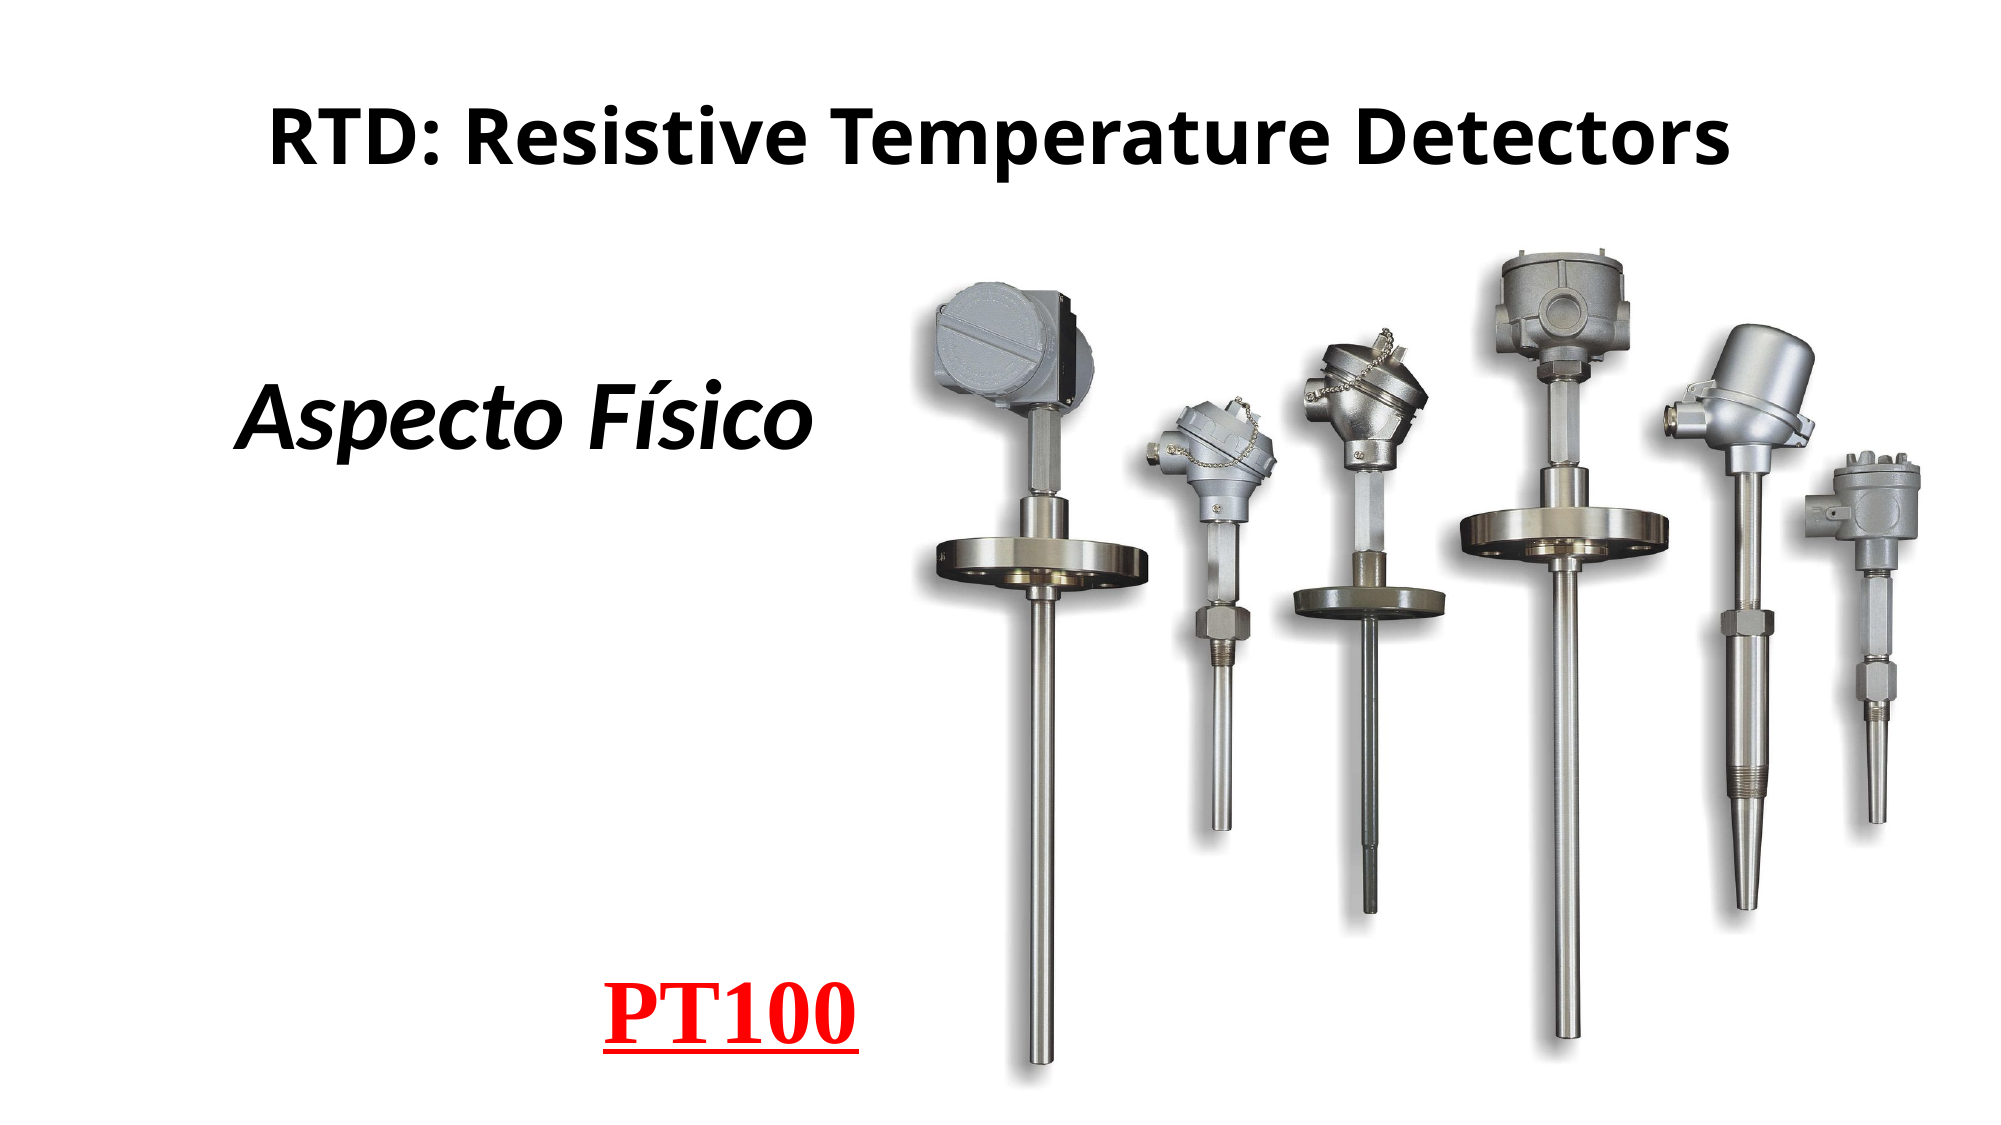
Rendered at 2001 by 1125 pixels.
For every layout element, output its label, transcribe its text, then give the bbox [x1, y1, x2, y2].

title RTD: Resistive Temperature Detectors [137, 59, 1863, 219]
text_box Aspecto Físico [221, 341, 855, 477]
picture [892, 217, 1948, 1125]
text_box PT100 [588, 944, 892, 1070]
